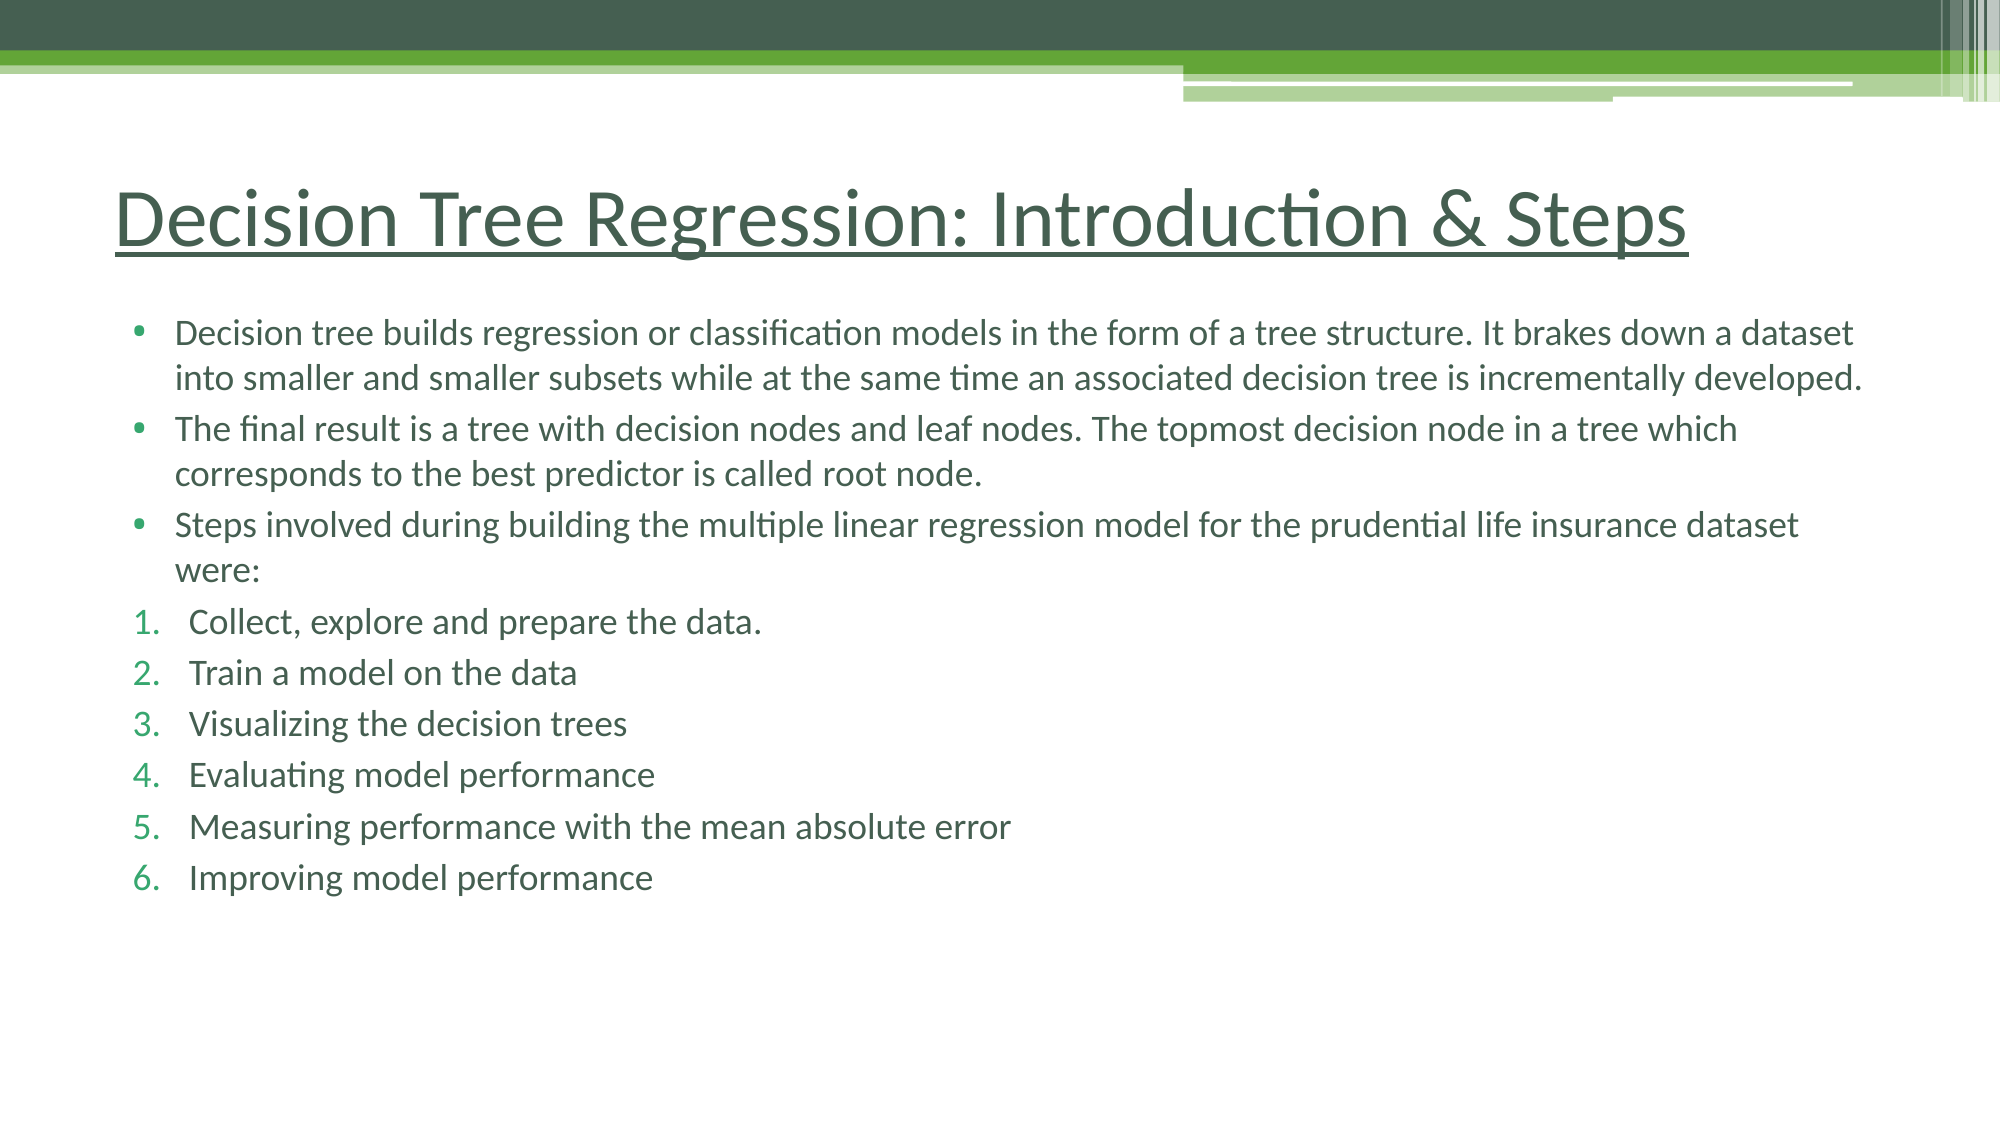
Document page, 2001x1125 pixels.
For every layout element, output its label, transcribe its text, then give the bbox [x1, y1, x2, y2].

title Decision Tree Regression: Introduction & Steps [99, 125, 1900, 301]
list Decision tree builds regression or classification models in the form of a tree structure. It brakes down a dataset into smaller and smaller subsets while at the same time an associated decision tree is incrementally developed. The final result is a tree with decision nodes and leaf nodes. The topmost decision node in a tree which corresponds to the best predictor is called root node. Steps involved during building the multiple linear regression model for the prudential life insurance dataset were: Collect, explore and prepare the data. Train a model on the data Visualizing the decision trees Evaluating model performance Measuring performance with the mean absolute error Improving model performance [99, 301, 1900, 1079]
